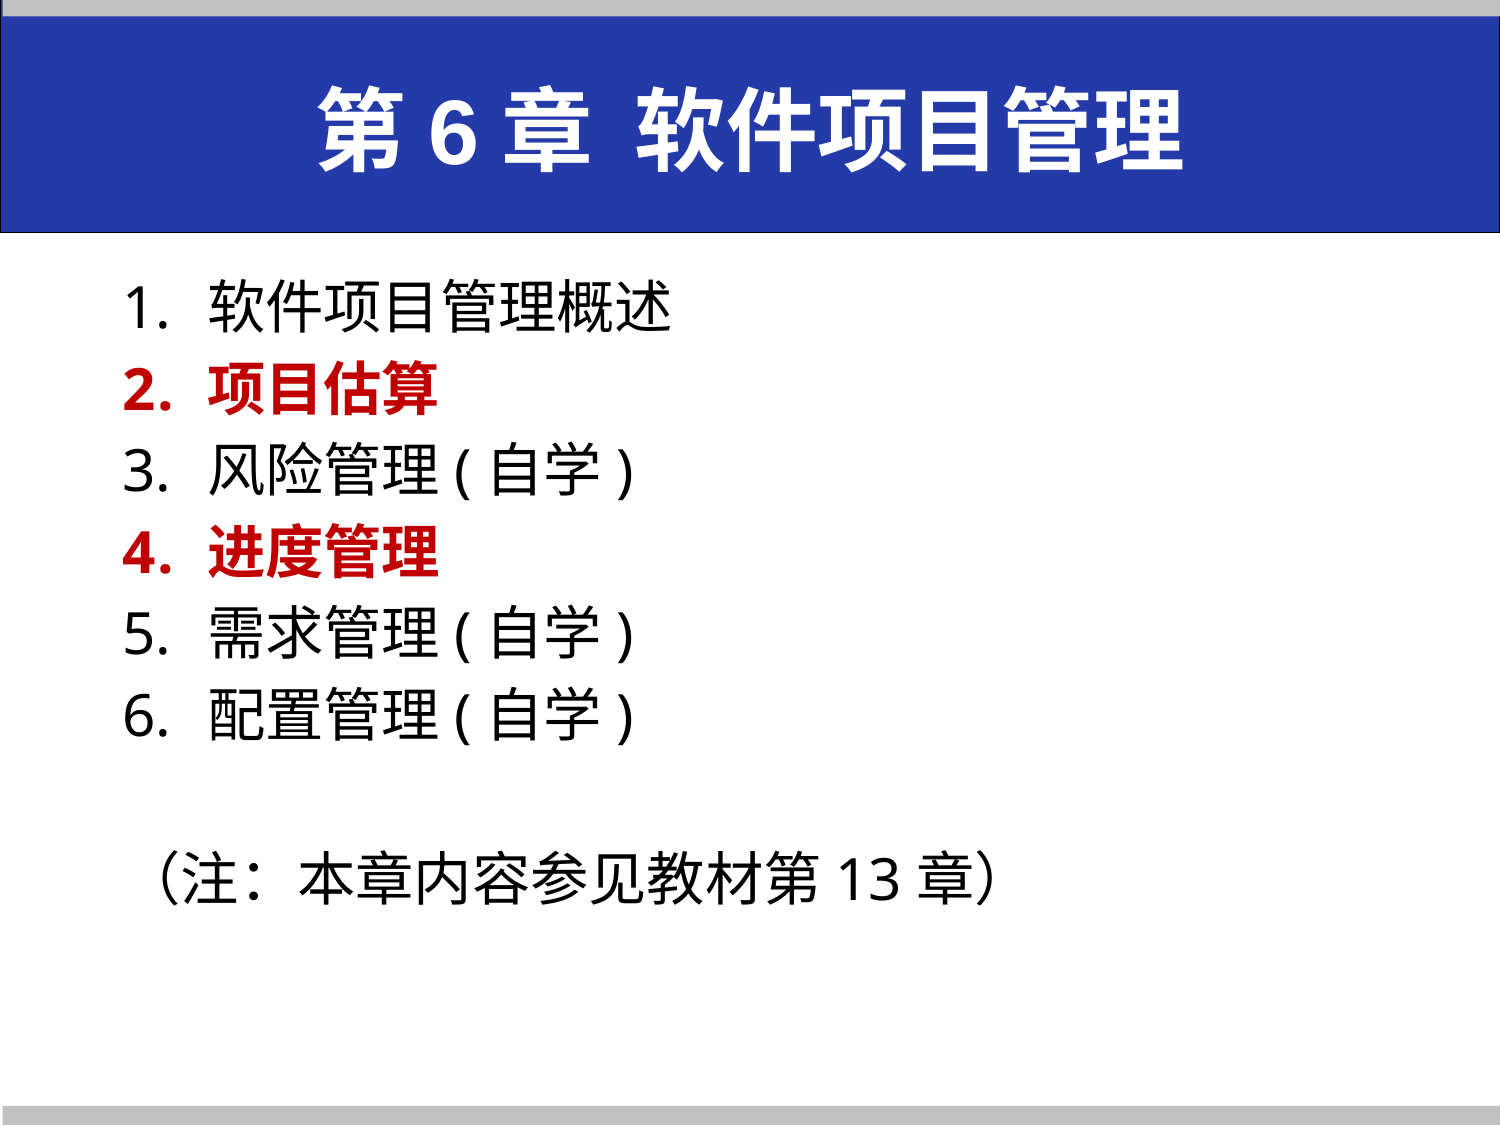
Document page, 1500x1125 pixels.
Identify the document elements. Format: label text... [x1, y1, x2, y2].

title 第6章 软件项目管理 [74, 34, 1426, 223]
list 软件项目管理概述 项目估算 风险管理(自学) 进度管理 需求管理(自学) 配置管理(自学) （注：本章内容参见教材第13章） [74, 262, 1426, 1044]
